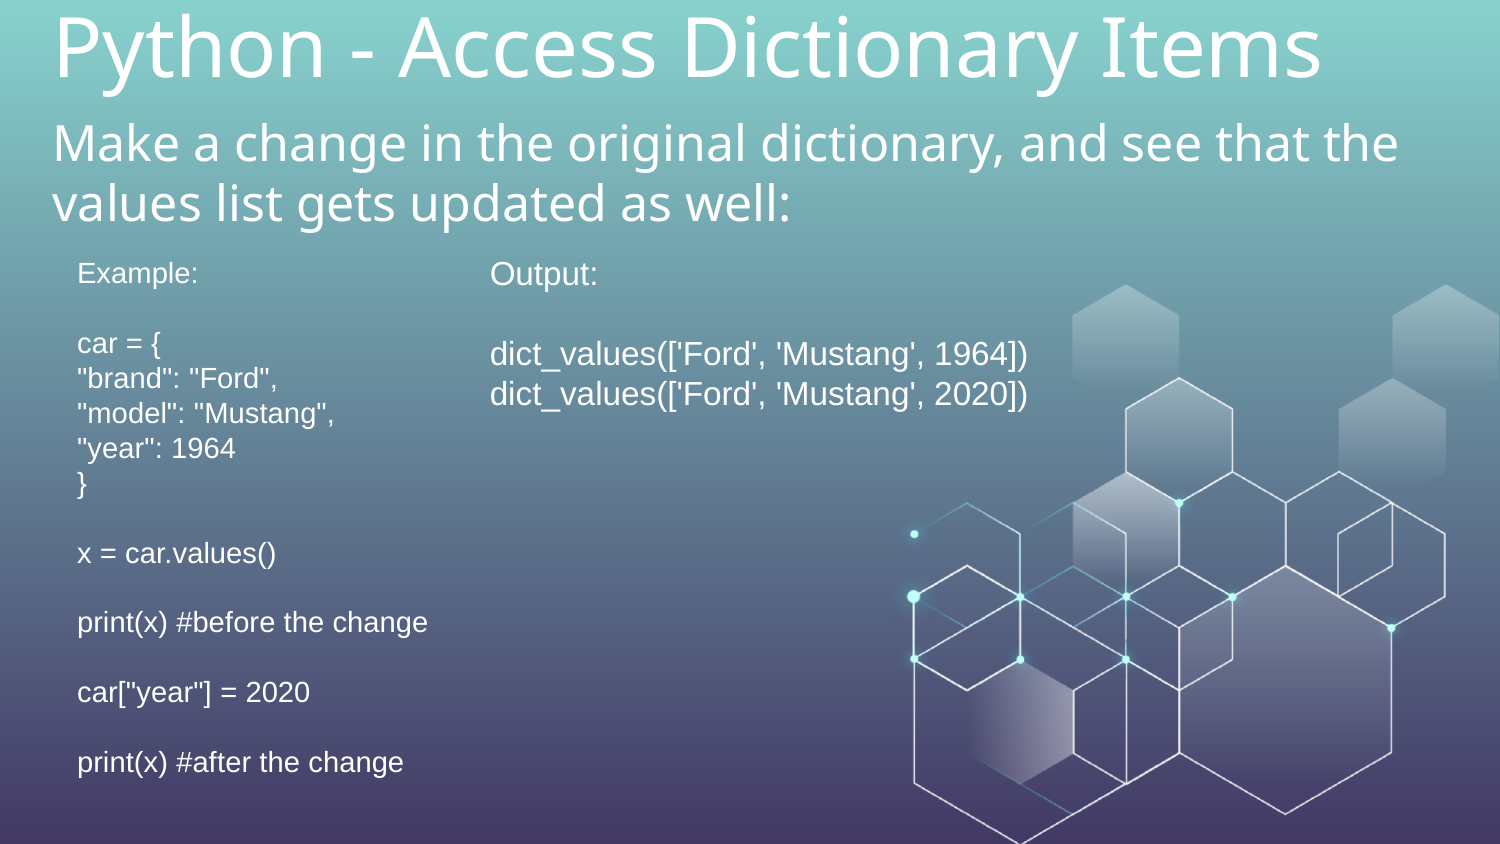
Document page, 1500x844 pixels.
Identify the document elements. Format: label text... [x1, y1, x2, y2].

text_box Example: car = { "brand": "Ford", "model": "Mustang", "year": 1964 } x = car.values() print(x) #before the change car["year"] = 2020 print(x) #after the change [62, 246, 600, 844]
picture [876, 284, 1498, 844]
text_box Make a change in the original dictionary, and see that the values list gets updated as well: [37, 109, 1438, 247]
title Python - Access Dictionary Items [37, 0, 1401, 109]
text_box Output: dict_values(['Ford', 'Mustang', 1964]) dict_values(['Ford', 'Mustang', 2020]) [474, 245, 1189, 420]
